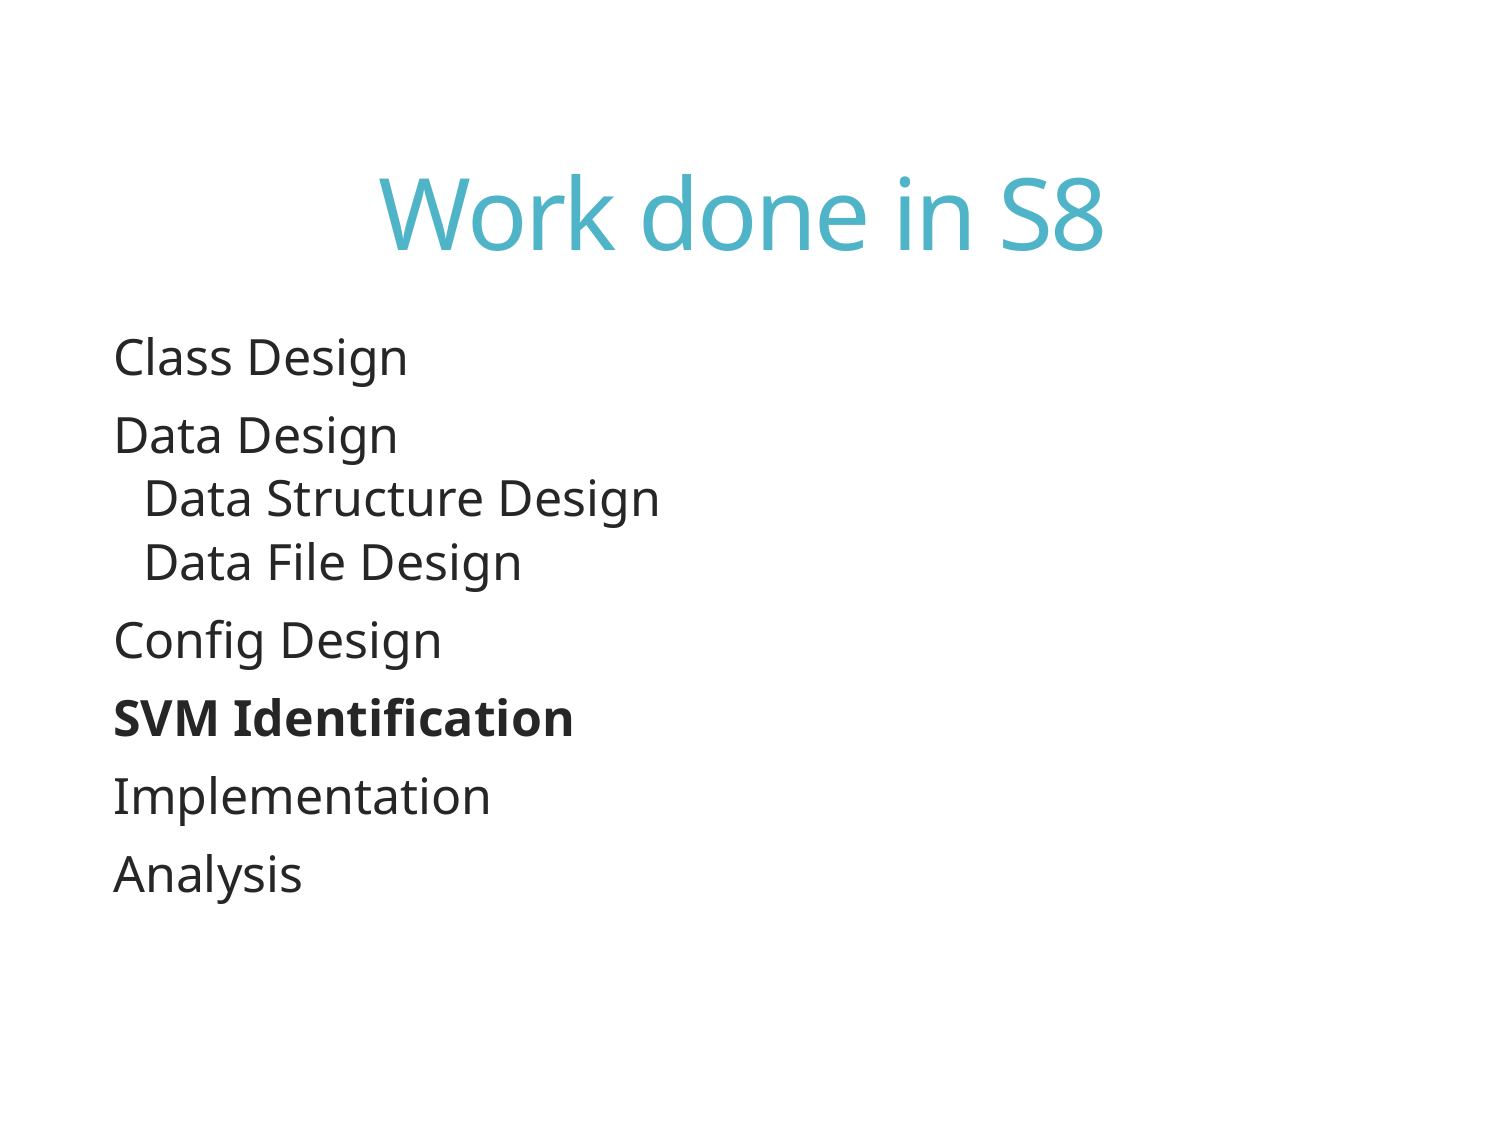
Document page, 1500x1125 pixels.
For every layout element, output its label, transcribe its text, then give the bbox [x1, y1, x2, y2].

title Work done in S8 [80, 81, 1407, 354]
list Class Design Data Design Data Structure Design Data File Design Config Design SVM Identification Implementation Analysis [83, 326, 1407, 945]
